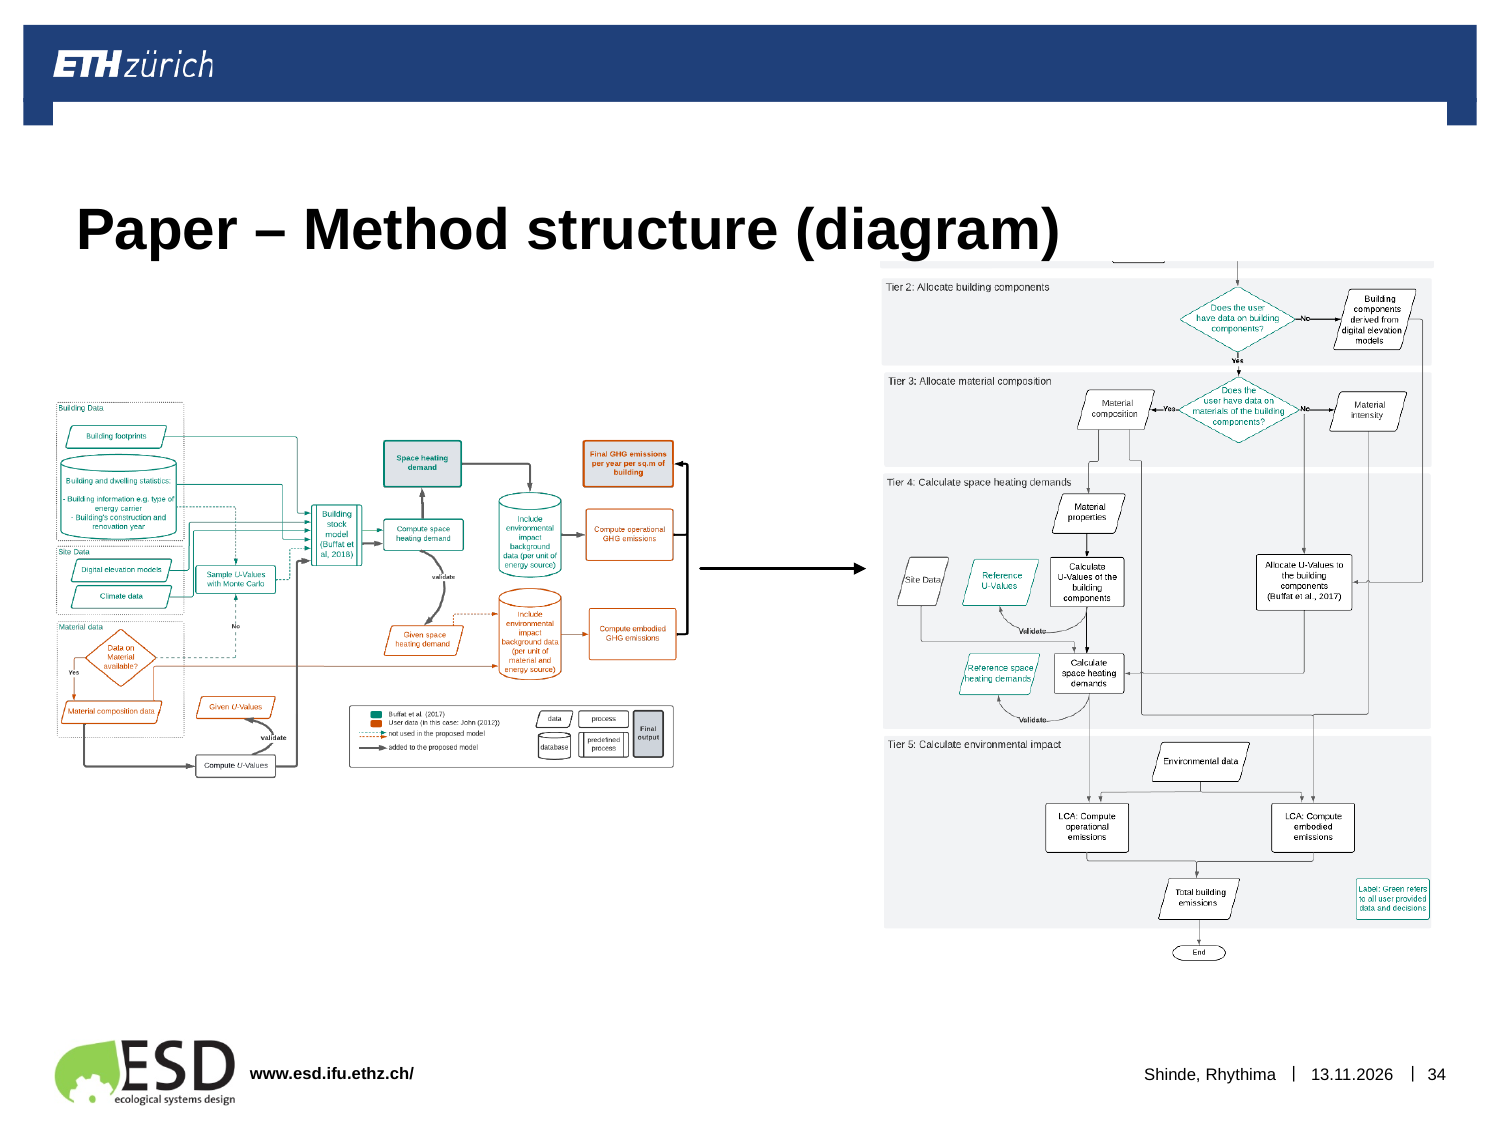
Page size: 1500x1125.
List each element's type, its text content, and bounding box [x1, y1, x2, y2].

title Paper – Method structure (diagram) [53, 101, 1447, 262]
picture [26, 345, 701, 792]
slide_number 34 [1415, 1034, 1459, 1112]
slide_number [1302, 1034, 1403, 1112]
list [865, 164, 1448, 973]
footer Shinde, Rhythima [750, 1034, 1277, 1112]
picture [54, 1039, 235, 1106]
